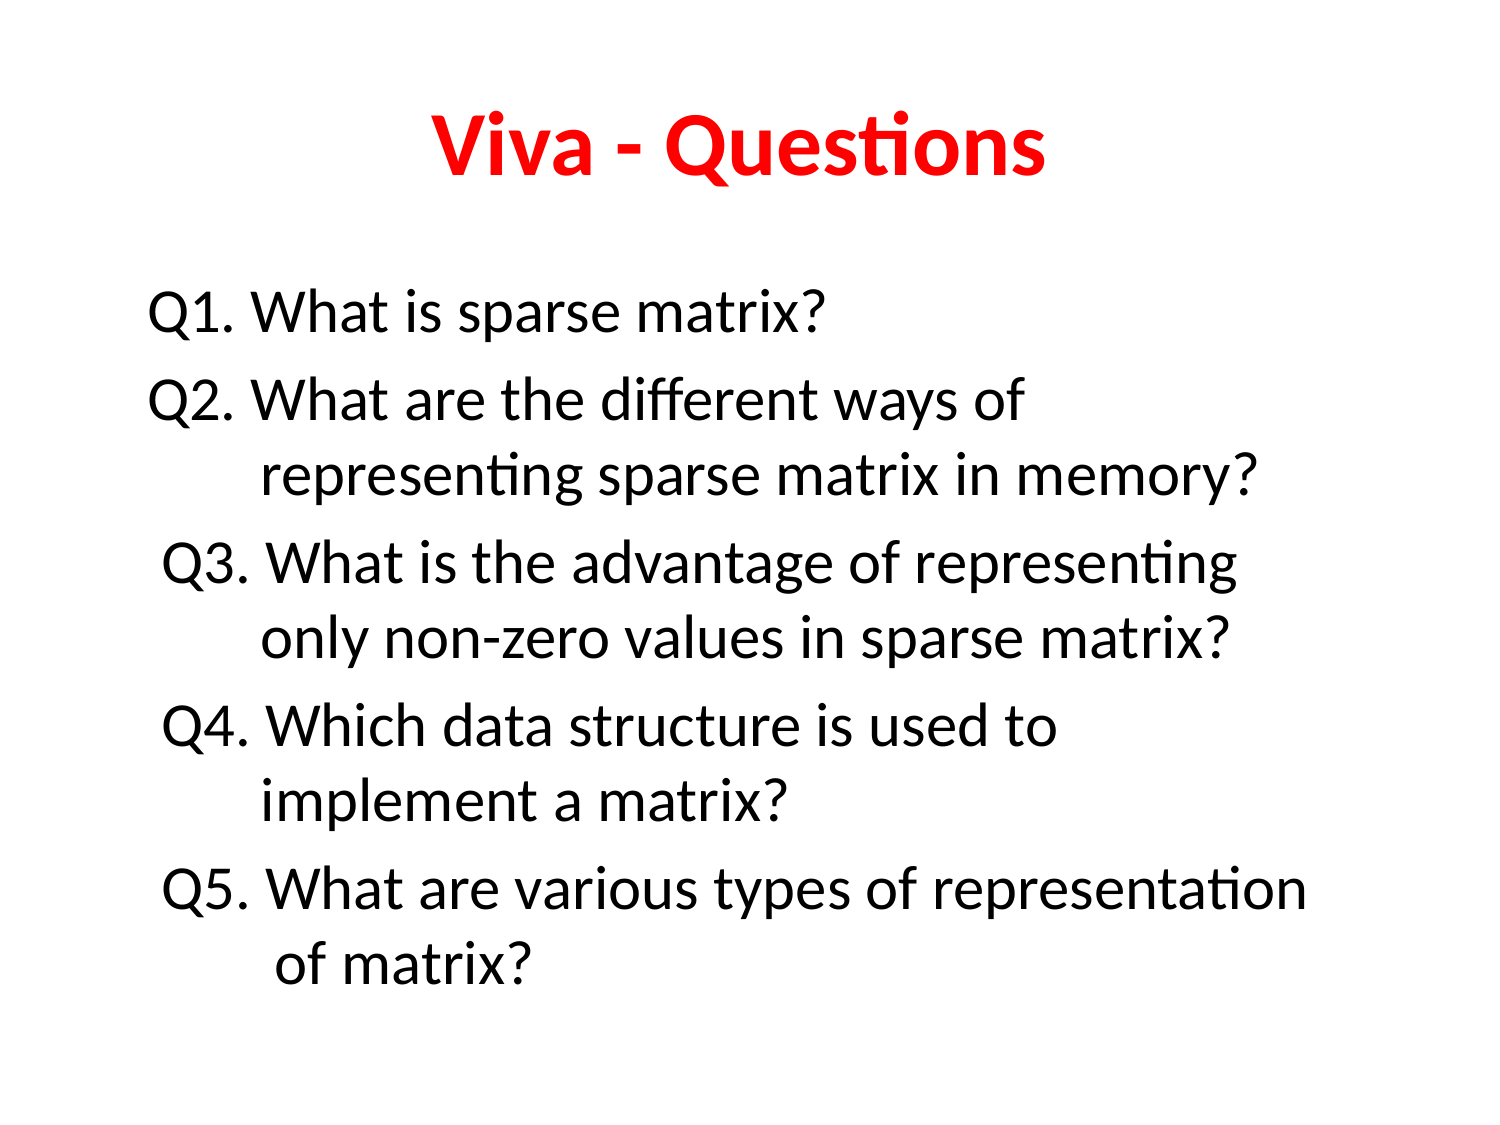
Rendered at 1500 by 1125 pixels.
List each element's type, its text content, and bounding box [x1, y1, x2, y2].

list Q1. What is sparse matrix? Q2. What are the different ways of representing sparse matrix in memory? Q3. What is the advantage of representing only non-zero values in sparse matrix? Q4. Which data structure is used to implement a matrix? Q5. What are various types of representation of matrix? [75, 262, 1425, 1005]
title Viva - Questions [75, 45, 1425, 233]
